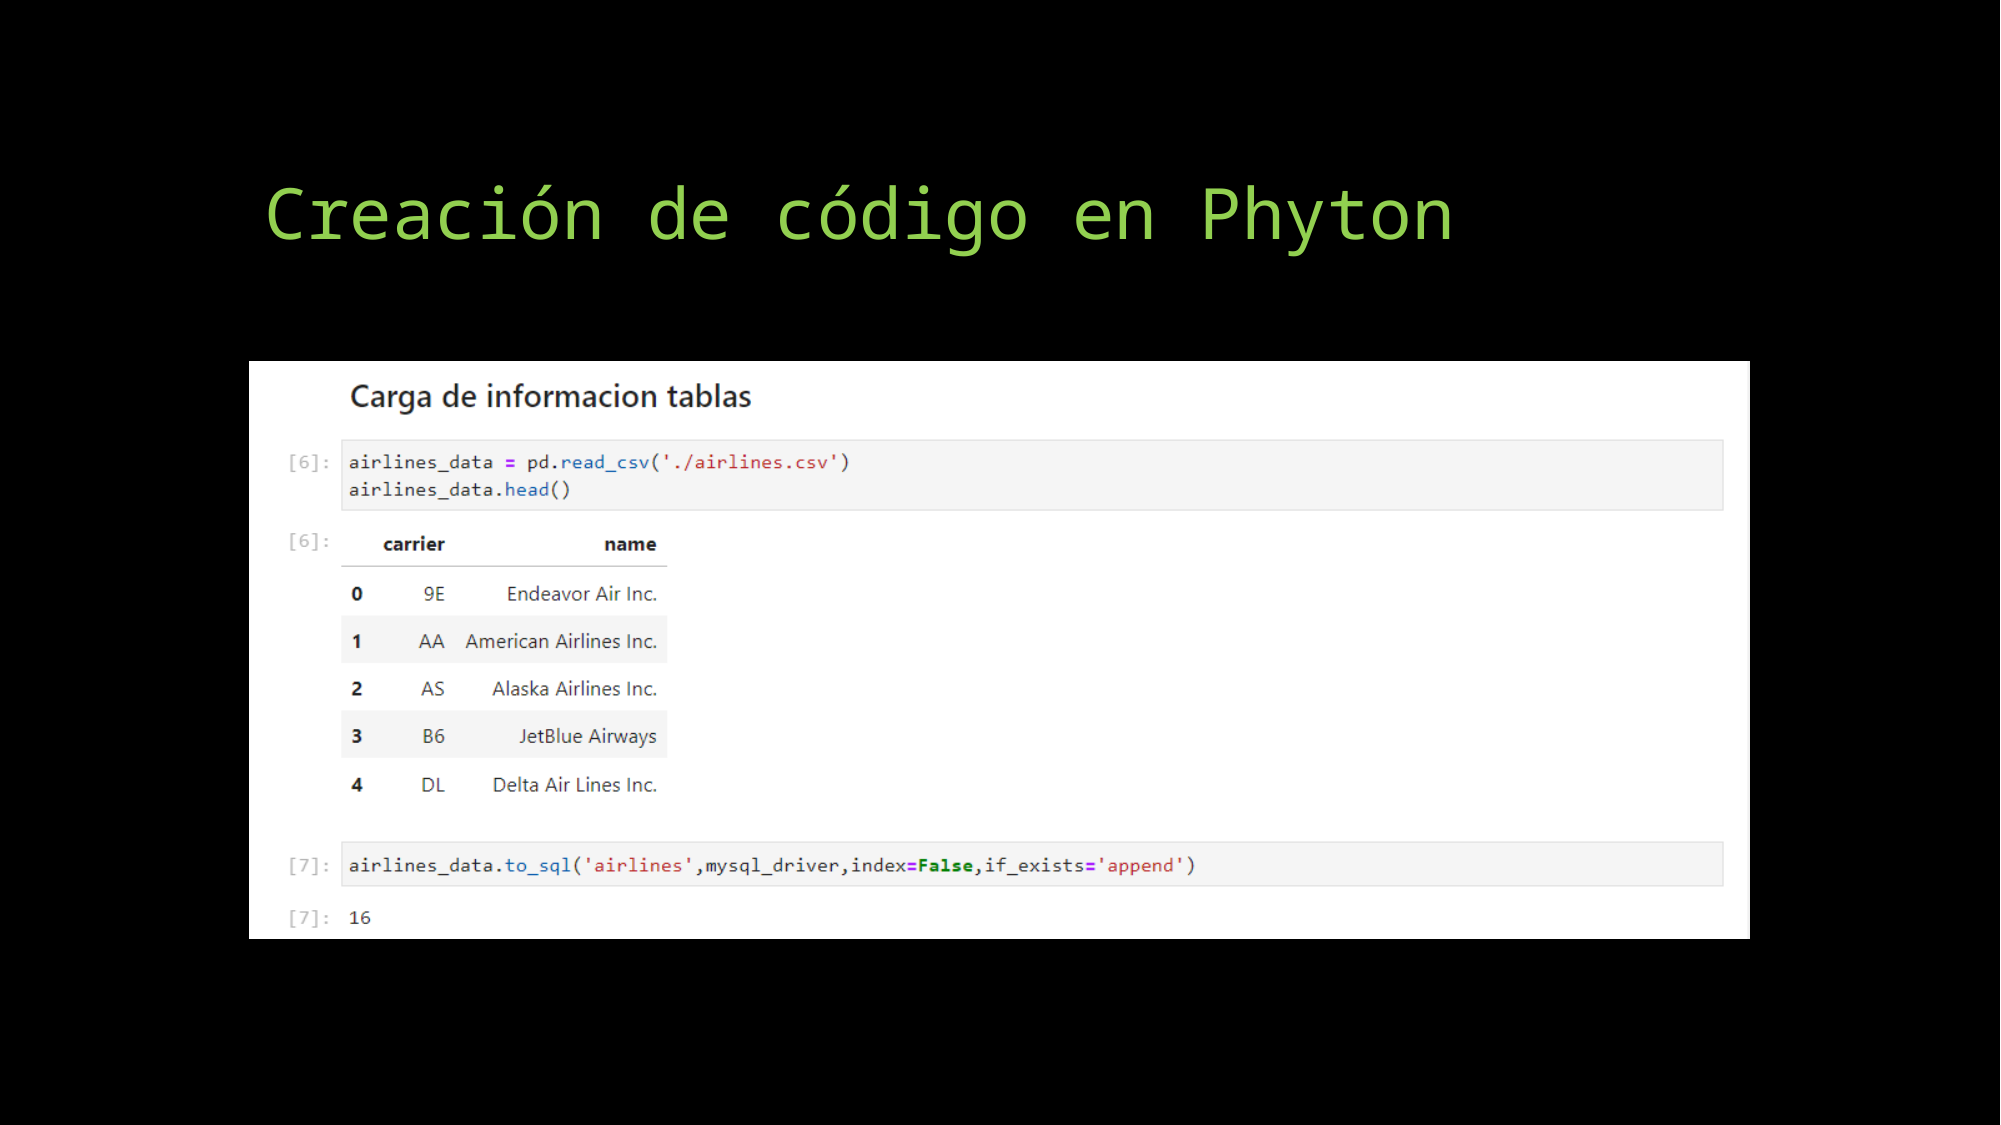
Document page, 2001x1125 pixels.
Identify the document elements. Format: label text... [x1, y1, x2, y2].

title Creación de código en Phyton [249, 75, 1750, 263]
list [249, 361, 1750, 939]
